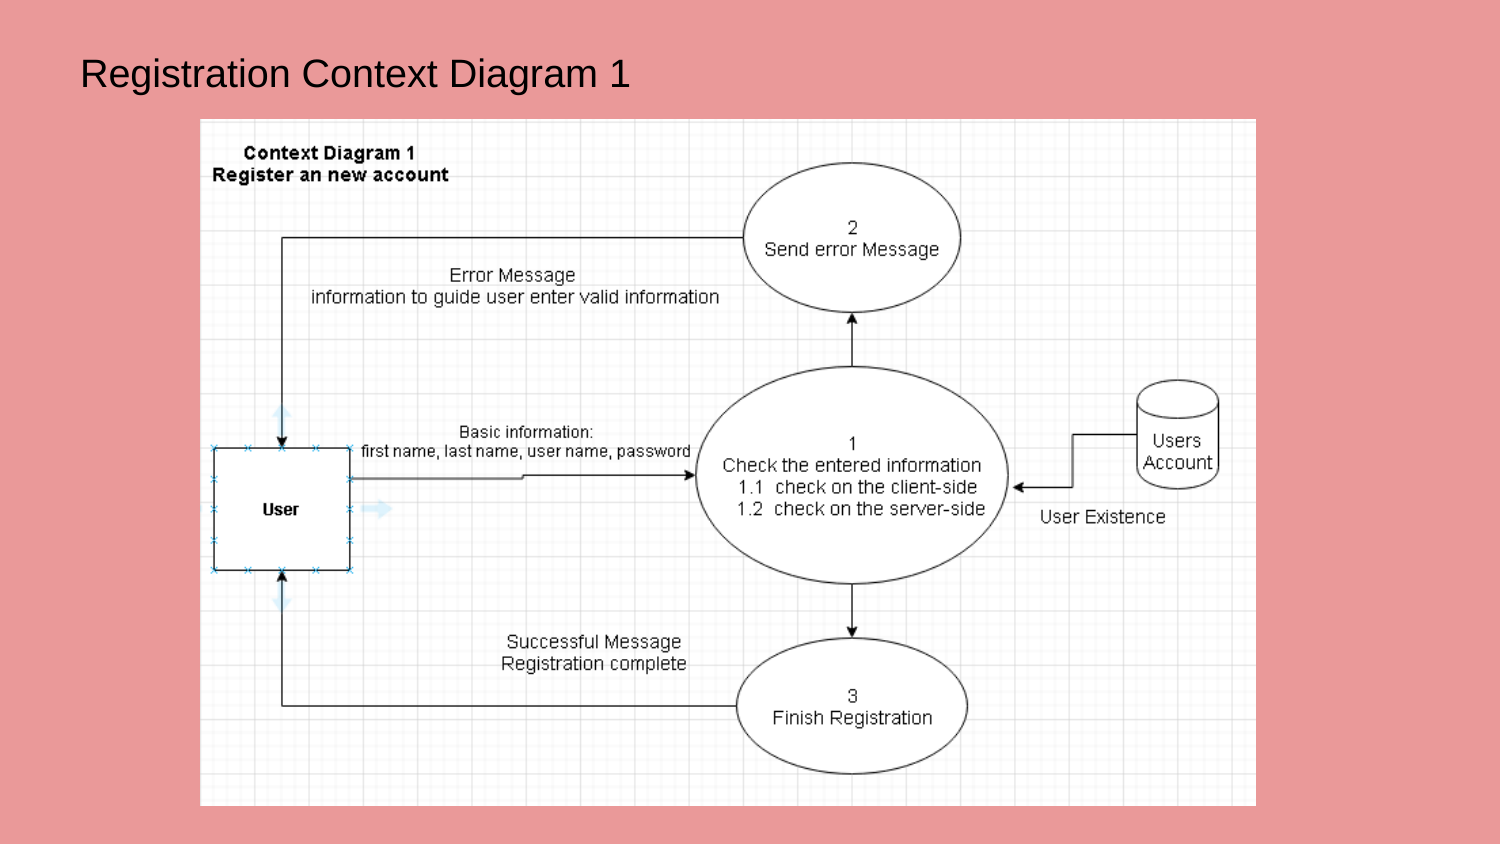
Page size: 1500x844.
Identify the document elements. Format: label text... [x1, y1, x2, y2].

text_box Registration Context Diagram 1 [64, 33, 1200, 111]
picture [199, 119, 1256, 807]
